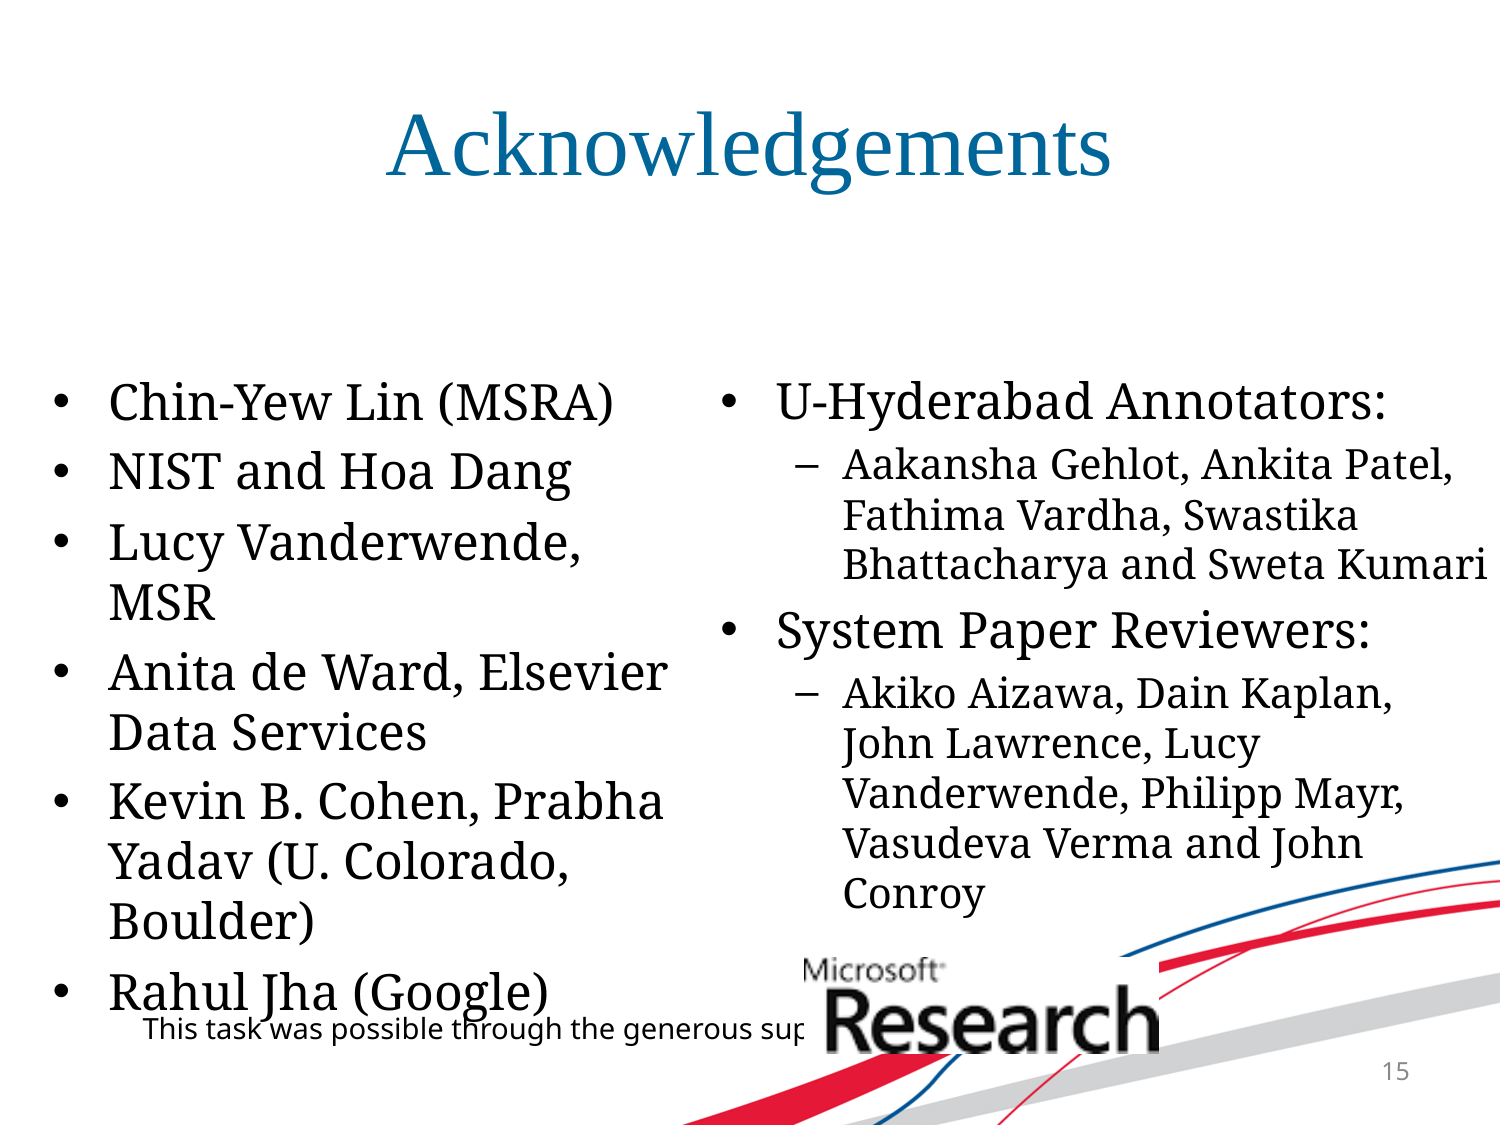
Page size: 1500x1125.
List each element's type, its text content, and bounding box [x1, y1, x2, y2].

text_box U-Hyderabad Annotators: Aakansha Gehlot, Ankita Patel, Fathima Vardha, Swastika Bhattacharya and Sweta Kumari System Paper Reviewers: Akiko Aizawa, Dain Kaplan, John Lawrence, Lucy Vanderwende, Philipp Mayr, Vasudeva Verma and John Conroy [705, 362, 1500, 813]
picture [0, 814, 1500, 1125]
title Acknowledgements [75, 45, 1425, 233]
list Chin-Yew Lin (MSRA) NIST and Hoa Dang Lucy Vanderwende, MSR Anita de Ward, Elsevier Data Services Kevin B. Cohen, Prabha Yadav (U. Colorado, Boulder) Rahul Jha (Google) [37, 362, 705, 812]
